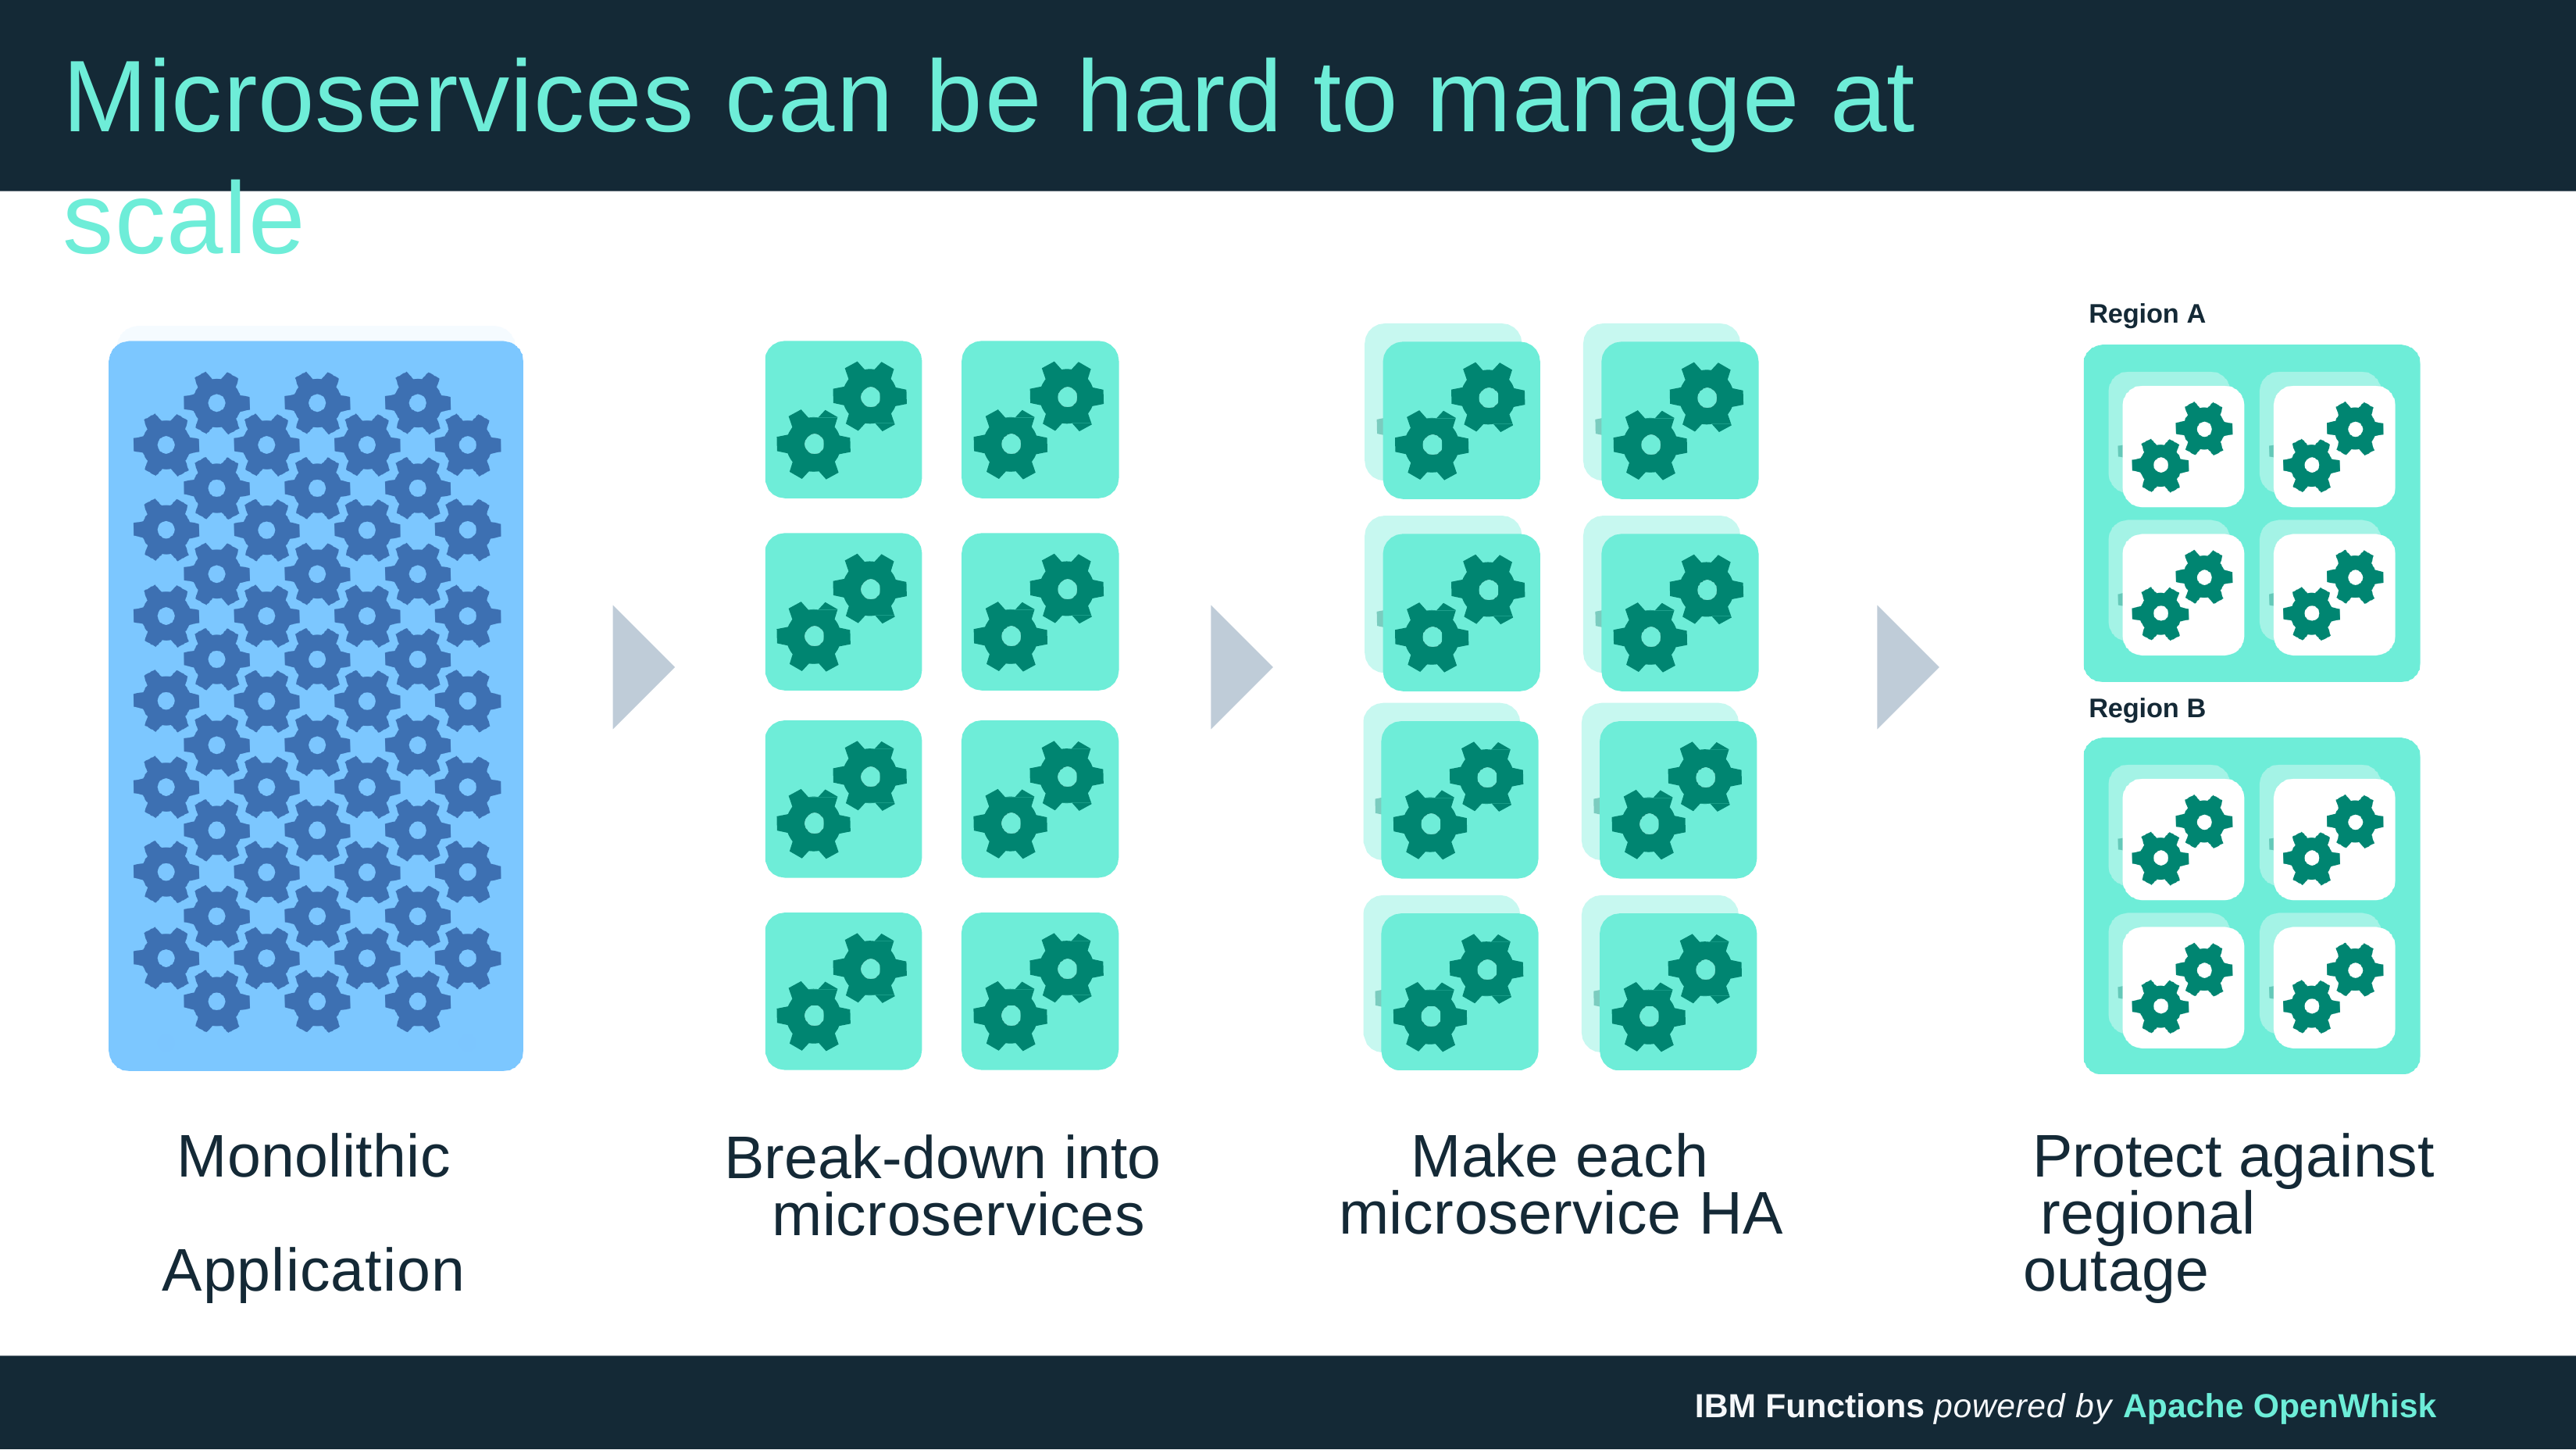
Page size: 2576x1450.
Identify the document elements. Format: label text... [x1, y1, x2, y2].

text_box [861, 387, 880, 407]
text_box [1477, 959, 1497, 980]
text_box [1029, 553, 1104, 624]
title Microservices can be hard to manage at scale [61, 27, 2181, 274]
text_box [765, 720, 922, 878]
text_box [1001, 1005, 1021, 1026]
text_box [765, 912, 922, 1070]
text_box [1001, 434, 1021, 454]
text_box [765, 341, 922, 498]
text_box [973, 788, 1047, 859]
text_box [1029, 741, 1104, 811]
text_box [1375, 798, 1381, 815]
text_box [776, 788, 851, 859]
text_box [1877, 605, 1939, 730]
text_box [1697, 388, 1717, 408]
text_box [1395, 410, 1469, 480]
text_box [1639, 1006, 1659, 1027]
text_box [1001, 812, 1021, 834]
text_box [1421, 813, 1441, 834]
text_box [1595, 418, 1601, 435]
text_box [612, 605, 676, 730]
text_box Protect against regional outage [2021, 1114, 2447, 1303]
text_box [1383, 534, 1540, 691]
text_box Break-down into microservices [722, 1116, 1165, 1247]
text_box [1058, 387, 1077, 407]
text_box [1365, 323, 1522, 480]
text_box [1641, 627, 1661, 647]
text_box [1613, 602, 1688, 673]
text_box [805, 626, 824, 646]
text_box [1593, 798, 1600, 815]
text_box [1600, 913, 1757, 1070]
text_box [1581, 702, 1739, 860]
text_box [1058, 579, 1077, 600]
text_box [861, 579, 880, 600]
text_box [1058, 959, 1077, 979]
text_box [1383, 341, 1540, 499]
text_box [1479, 580, 1499, 601]
text_box [1697, 580, 1717, 601]
text_box [1363, 895, 1521, 1052]
text_box [1595, 610, 1601, 627]
text_box [1393, 789, 1468, 860]
text_box [1381, 721, 1539, 879]
text_box [1211, 605, 1273, 730]
text_box [833, 553, 907, 624]
text_box [776, 602, 851, 672]
text_box [973, 980, 1047, 1052]
text_box [1581, 895, 1739, 1052]
text_box [1601, 534, 1759, 691]
text_box Make each microservice HA [1337, 1115, 1786, 1246]
text_box [1421, 1006, 1441, 1027]
text_box [1422, 627, 1443, 647]
text_box [833, 933, 907, 1003]
text_box [1365, 516, 1522, 673]
text_box [1451, 554, 1525, 625]
text_box [1479, 388, 1499, 408]
text_box [776, 409, 851, 480]
text_box [1613, 410, 1688, 480]
text_box [805, 1005, 824, 1026]
text_box [1696, 959, 1715, 980]
text_box [861, 959, 880, 979]
text_box [962, 341, 1119, 498]
text_box [1593, 990, 1600, 1007]
text_box Monolithic Application [160, 1114, 469, 1303]
text_box [961, 720, 1119, 878]
text_box [961, 912, 1119, 1070]
text_box [861, 766, 880, 787]
text_box [1375, 990, 1381, 1007]
text_box [1611, 981, 1686, 1052]
text_box Region B [2087, 689, 2209, 723]
text_box [1668, 741, 1742, 812]
text_box [1668, 934, 1742, 1004]
text_box [1395, 602, 1469, 673]
text_box [805, 434, 824, 454]
text_box [1363, 702, 1521, 860]
text_box [1696, 767, 1715, 788]
text_box [765, 533, 922, 691]
text_box [1477, 767, 1497, 788]
text_box [1001, 626, 1021, 646]
text_box [1451, 362, 1525, 433]
text_box [962, 533, 1119, 691]
text_box [2083, 345, 2421, 682]
text_box [1381, 913, 1539, 1070]
text_box [1029, 361, 1104, 432]
text_box [1669, 554, 1744, 625]
text_box [1582, 516, 1740, 673]
text_box [1611, 789, 1686, 860]
text_box [1641, 434, 1661, 455]
text_box [1058, 766, 1077, 787]
text_box [973, 602, 1048, 672]
text_box [1582, 323, 1740, 481]
text_box [973, 409, 1048, 480]
text_box [1449, 934, 1524, 1004]
text_box [1669, 362, 1744, 433]
text_box [776, 980, 851, 1052]
text_box [1029, 933, 1104, 1003]
text_box [805, 812, 824, 834]
text_box [1422, 434, 1443, 455]
slide_number IBM Functions powered by Apache OpenWhisk [1693, 1389, 2544, 1450]
text_box [2083, 738, 2421, 1074]
text_box [833, 741, 907, 811]
text_box [1376, 418, 1383, 435]
text_box [1376, 610, 1383, 627]
text_box [1639, 813, 1659, 834]
text_box Region A [2087, 295, 2207, 329]
text_box [1393, 981, 1468, 1052]
text_box [1601, 341, 1759, 499]
text_box [1600, 721, 1757, 879]
text_box [1449, 741, 1524, 812]
text_box [109, 326, 523, 1071]
text_box [833, 361, 907, 432]
